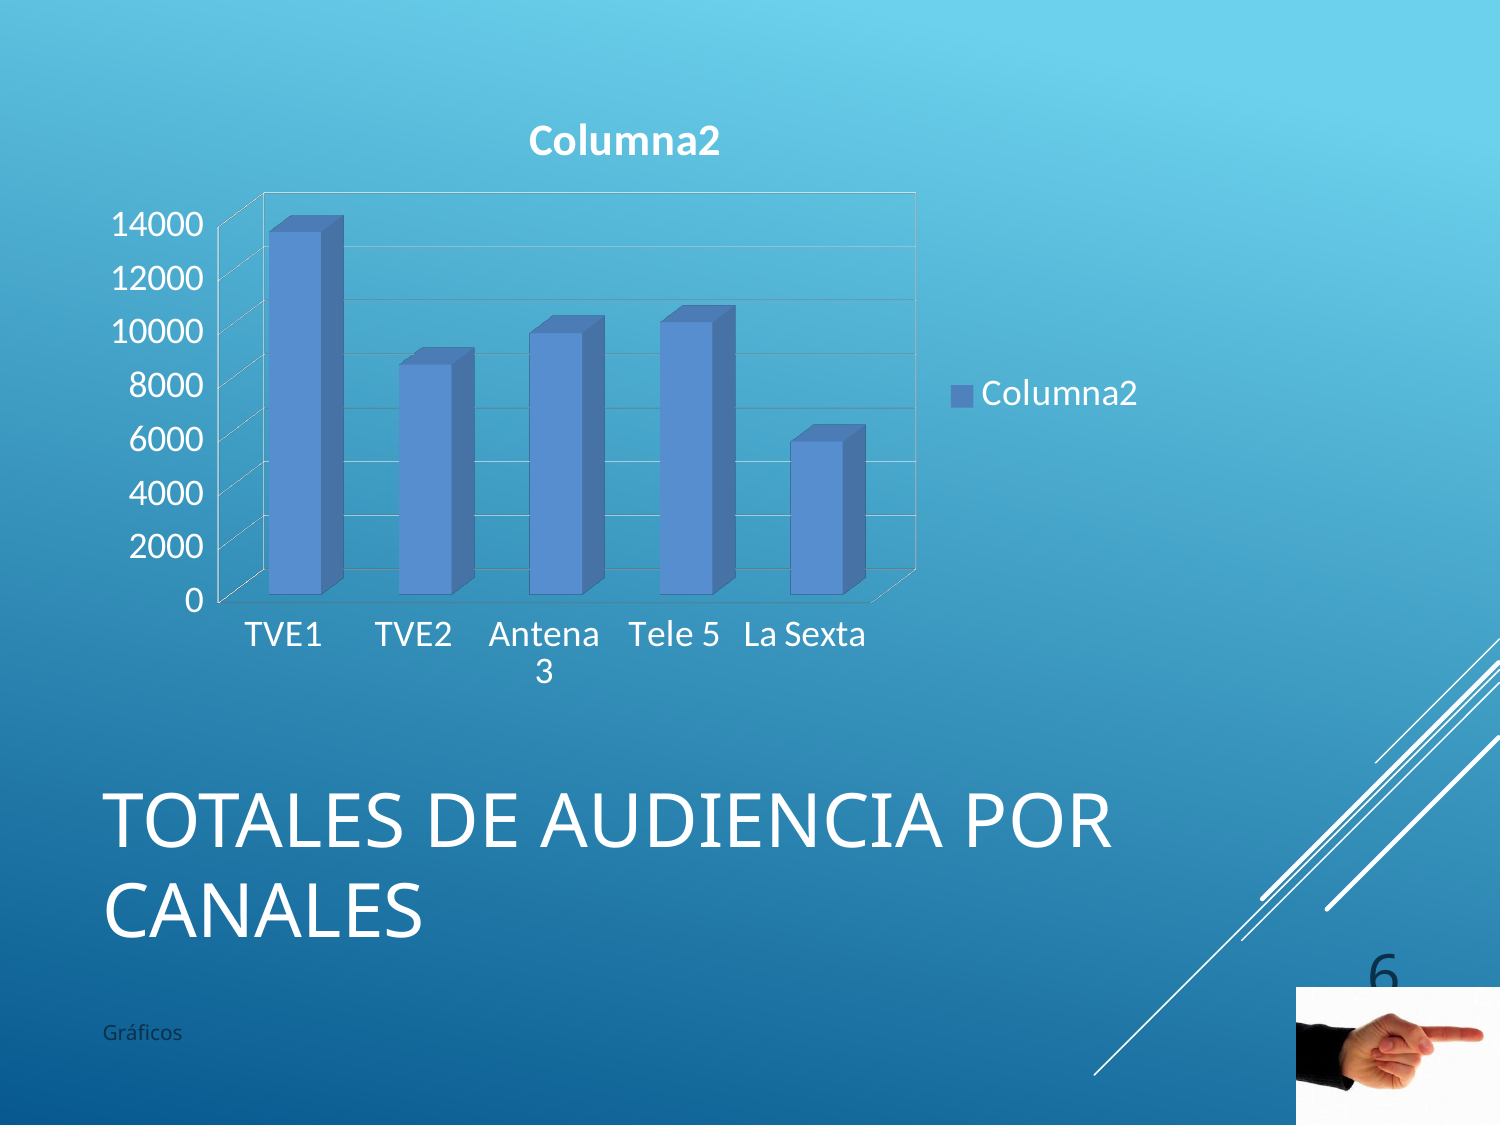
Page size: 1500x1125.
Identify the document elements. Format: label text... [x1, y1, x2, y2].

slide_number 6 [1275, 915, 1416, 1025]
chart [87, 87, 1163, 706]
footer Gráficos [87, 1012, 1041, 1073]
picture [1296, 987, 1500, 1125]
title Totales de audiencia por canales [87, 737, 1163, 988]
